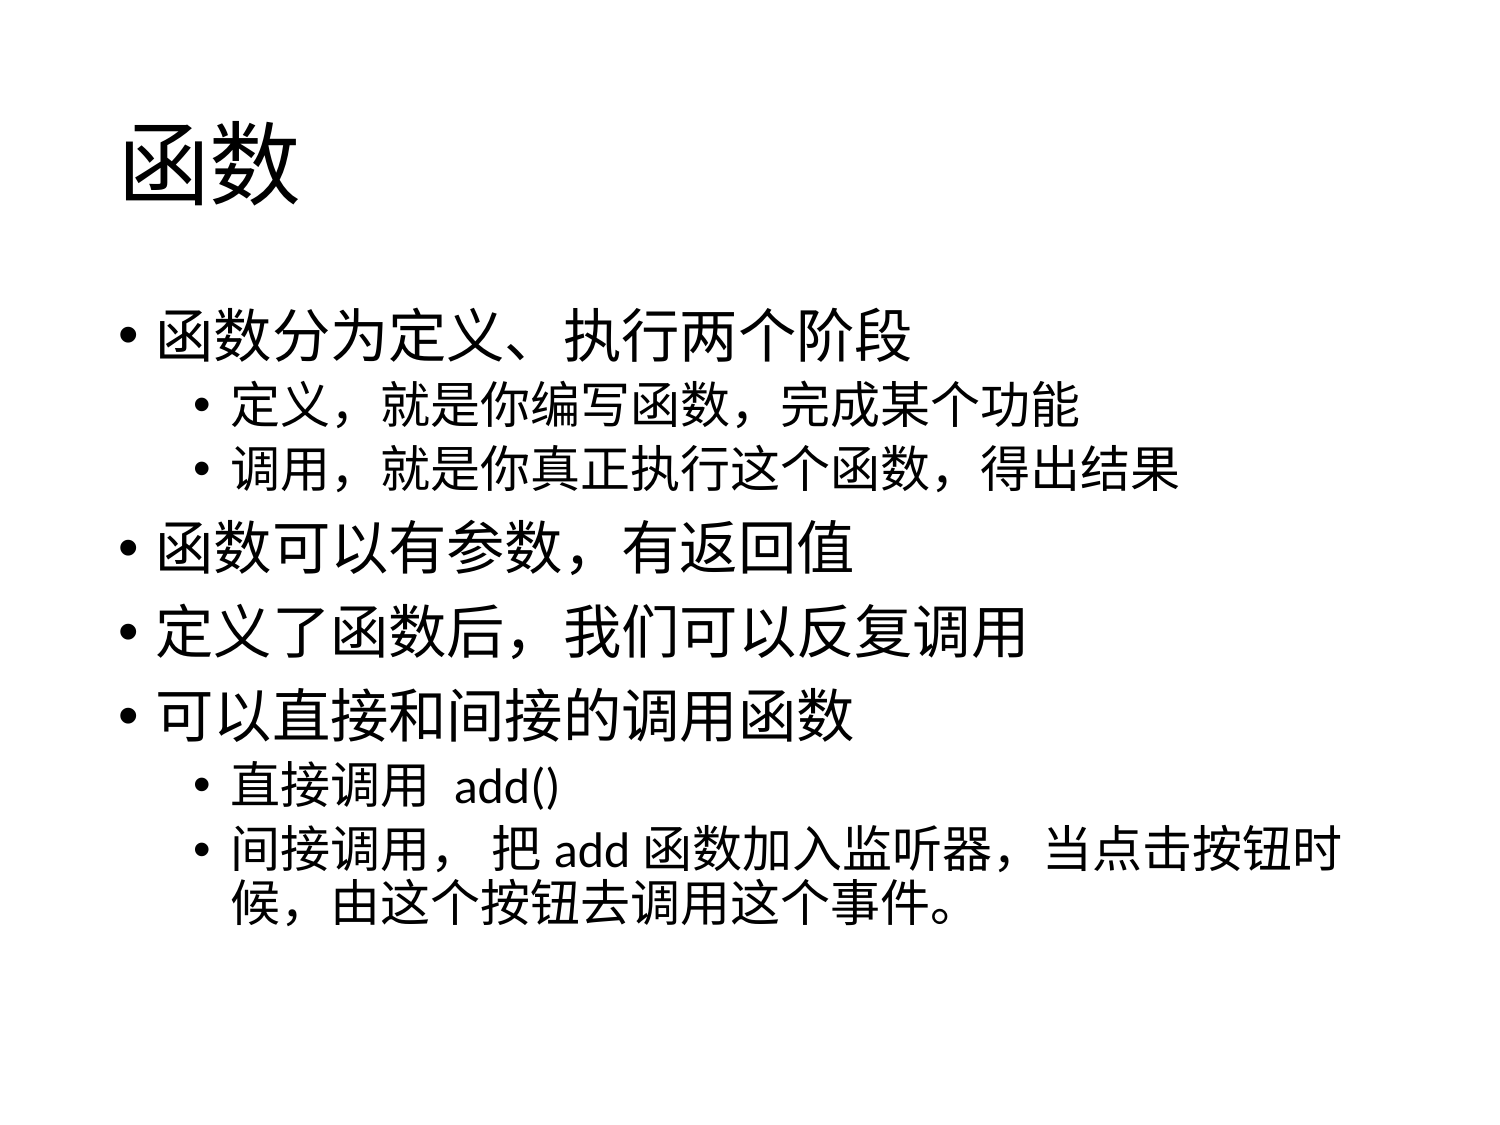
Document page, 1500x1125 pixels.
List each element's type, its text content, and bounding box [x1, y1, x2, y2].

list 函数分为定义、执行两个阶段 定义，就是你编写函数，完成某个功能 调用，就是你真正执行这个函数，得出结果 函数可以有参数，有返回值 定义了函数后，我们可以反复调用 可以直接和间接的调用函数 直接调用 add() 间接调用， 把add函数加入监听器，当点击按钮时候，由这个按钮去调用这个事件。 [103, 299, 1397, 1014]
title 函数 [103, 59, 1397, 278]
